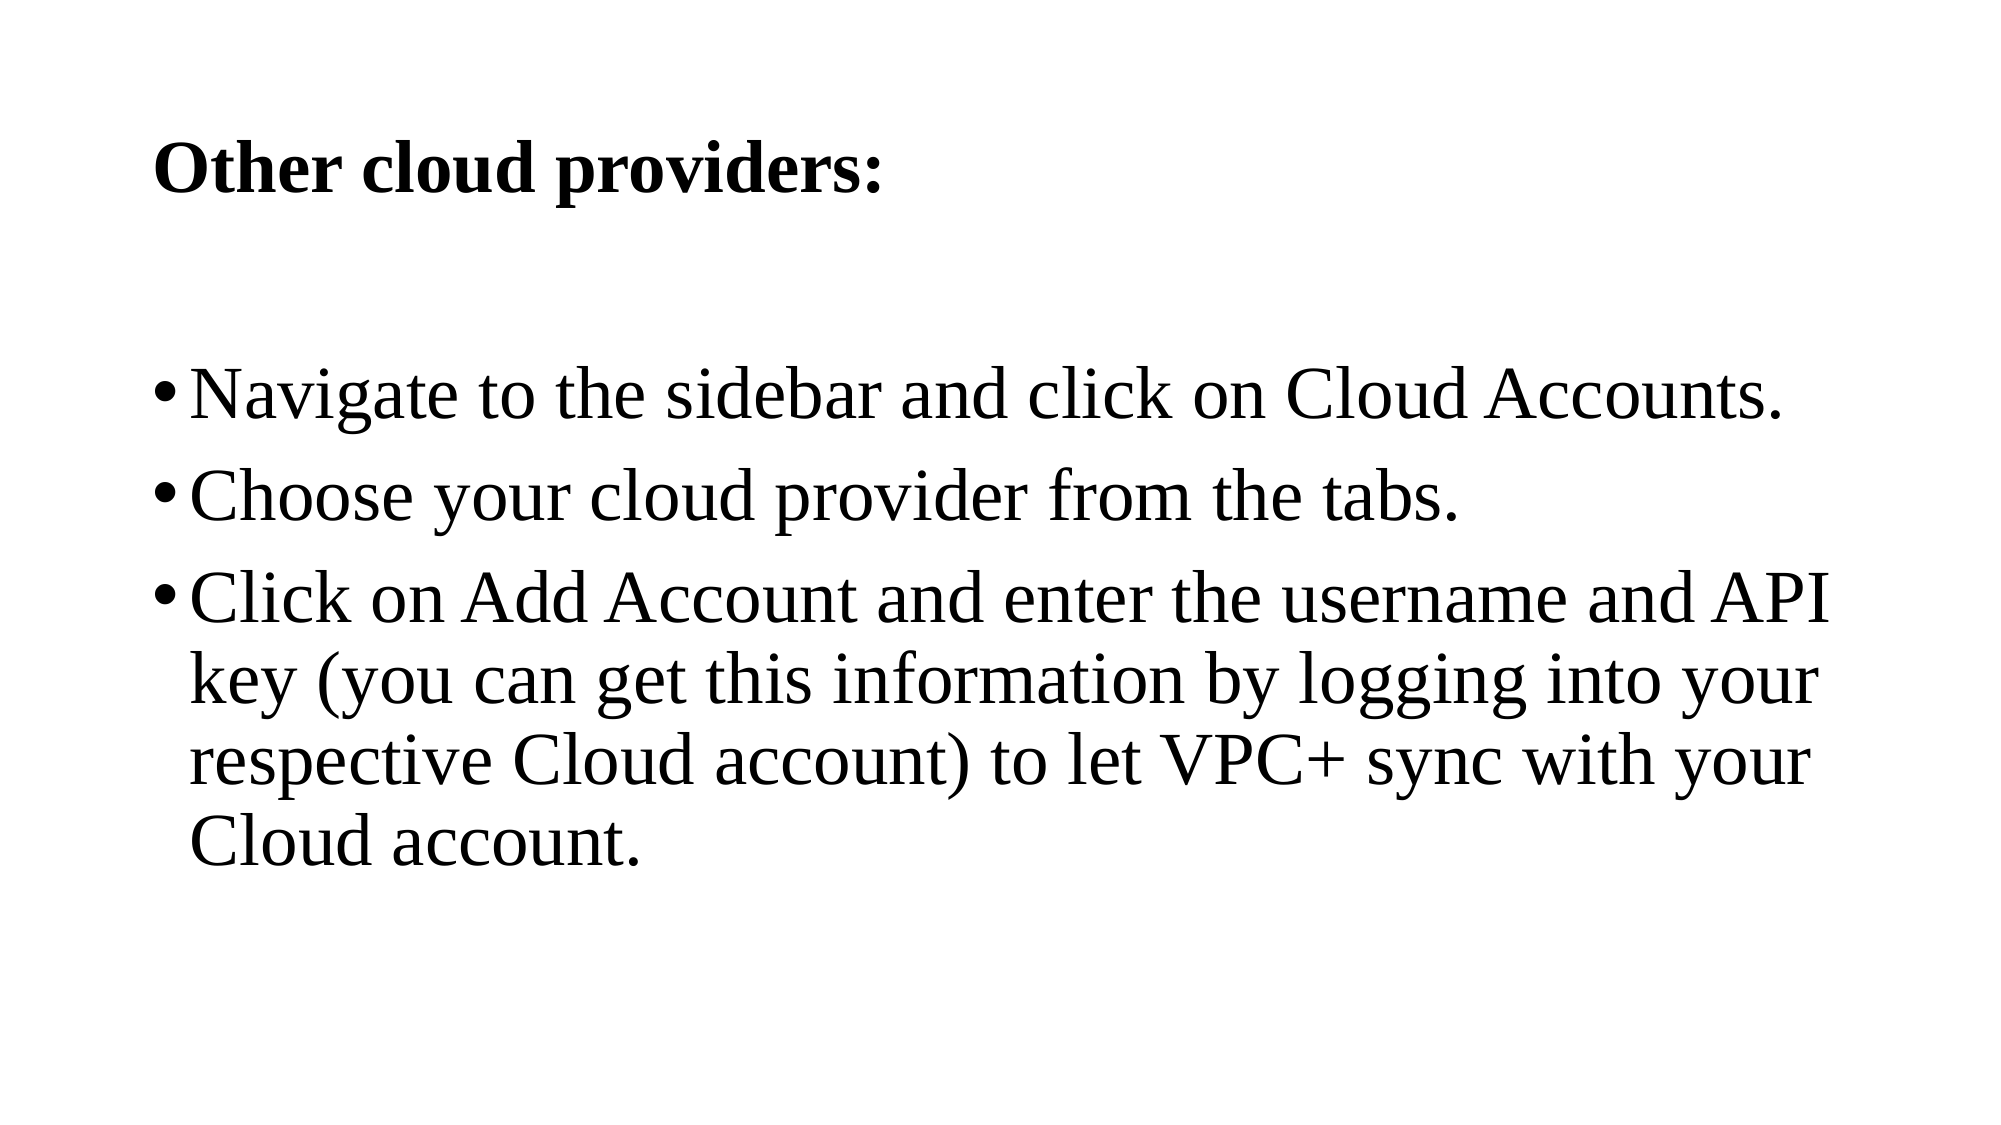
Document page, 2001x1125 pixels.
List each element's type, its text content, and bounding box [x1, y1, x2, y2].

list Navigate to the sidebar and click on Cloud Accounts. Choose your cloud provider from the tabs. Click on Add Account and enter the username and API key (you can get this information by logging into your respective Cloud account) to let VPC+ sync with your Cloud account. [137, 299, 1863, 1014]
title Other cloud providers: [137, 59, 1863, 278]
